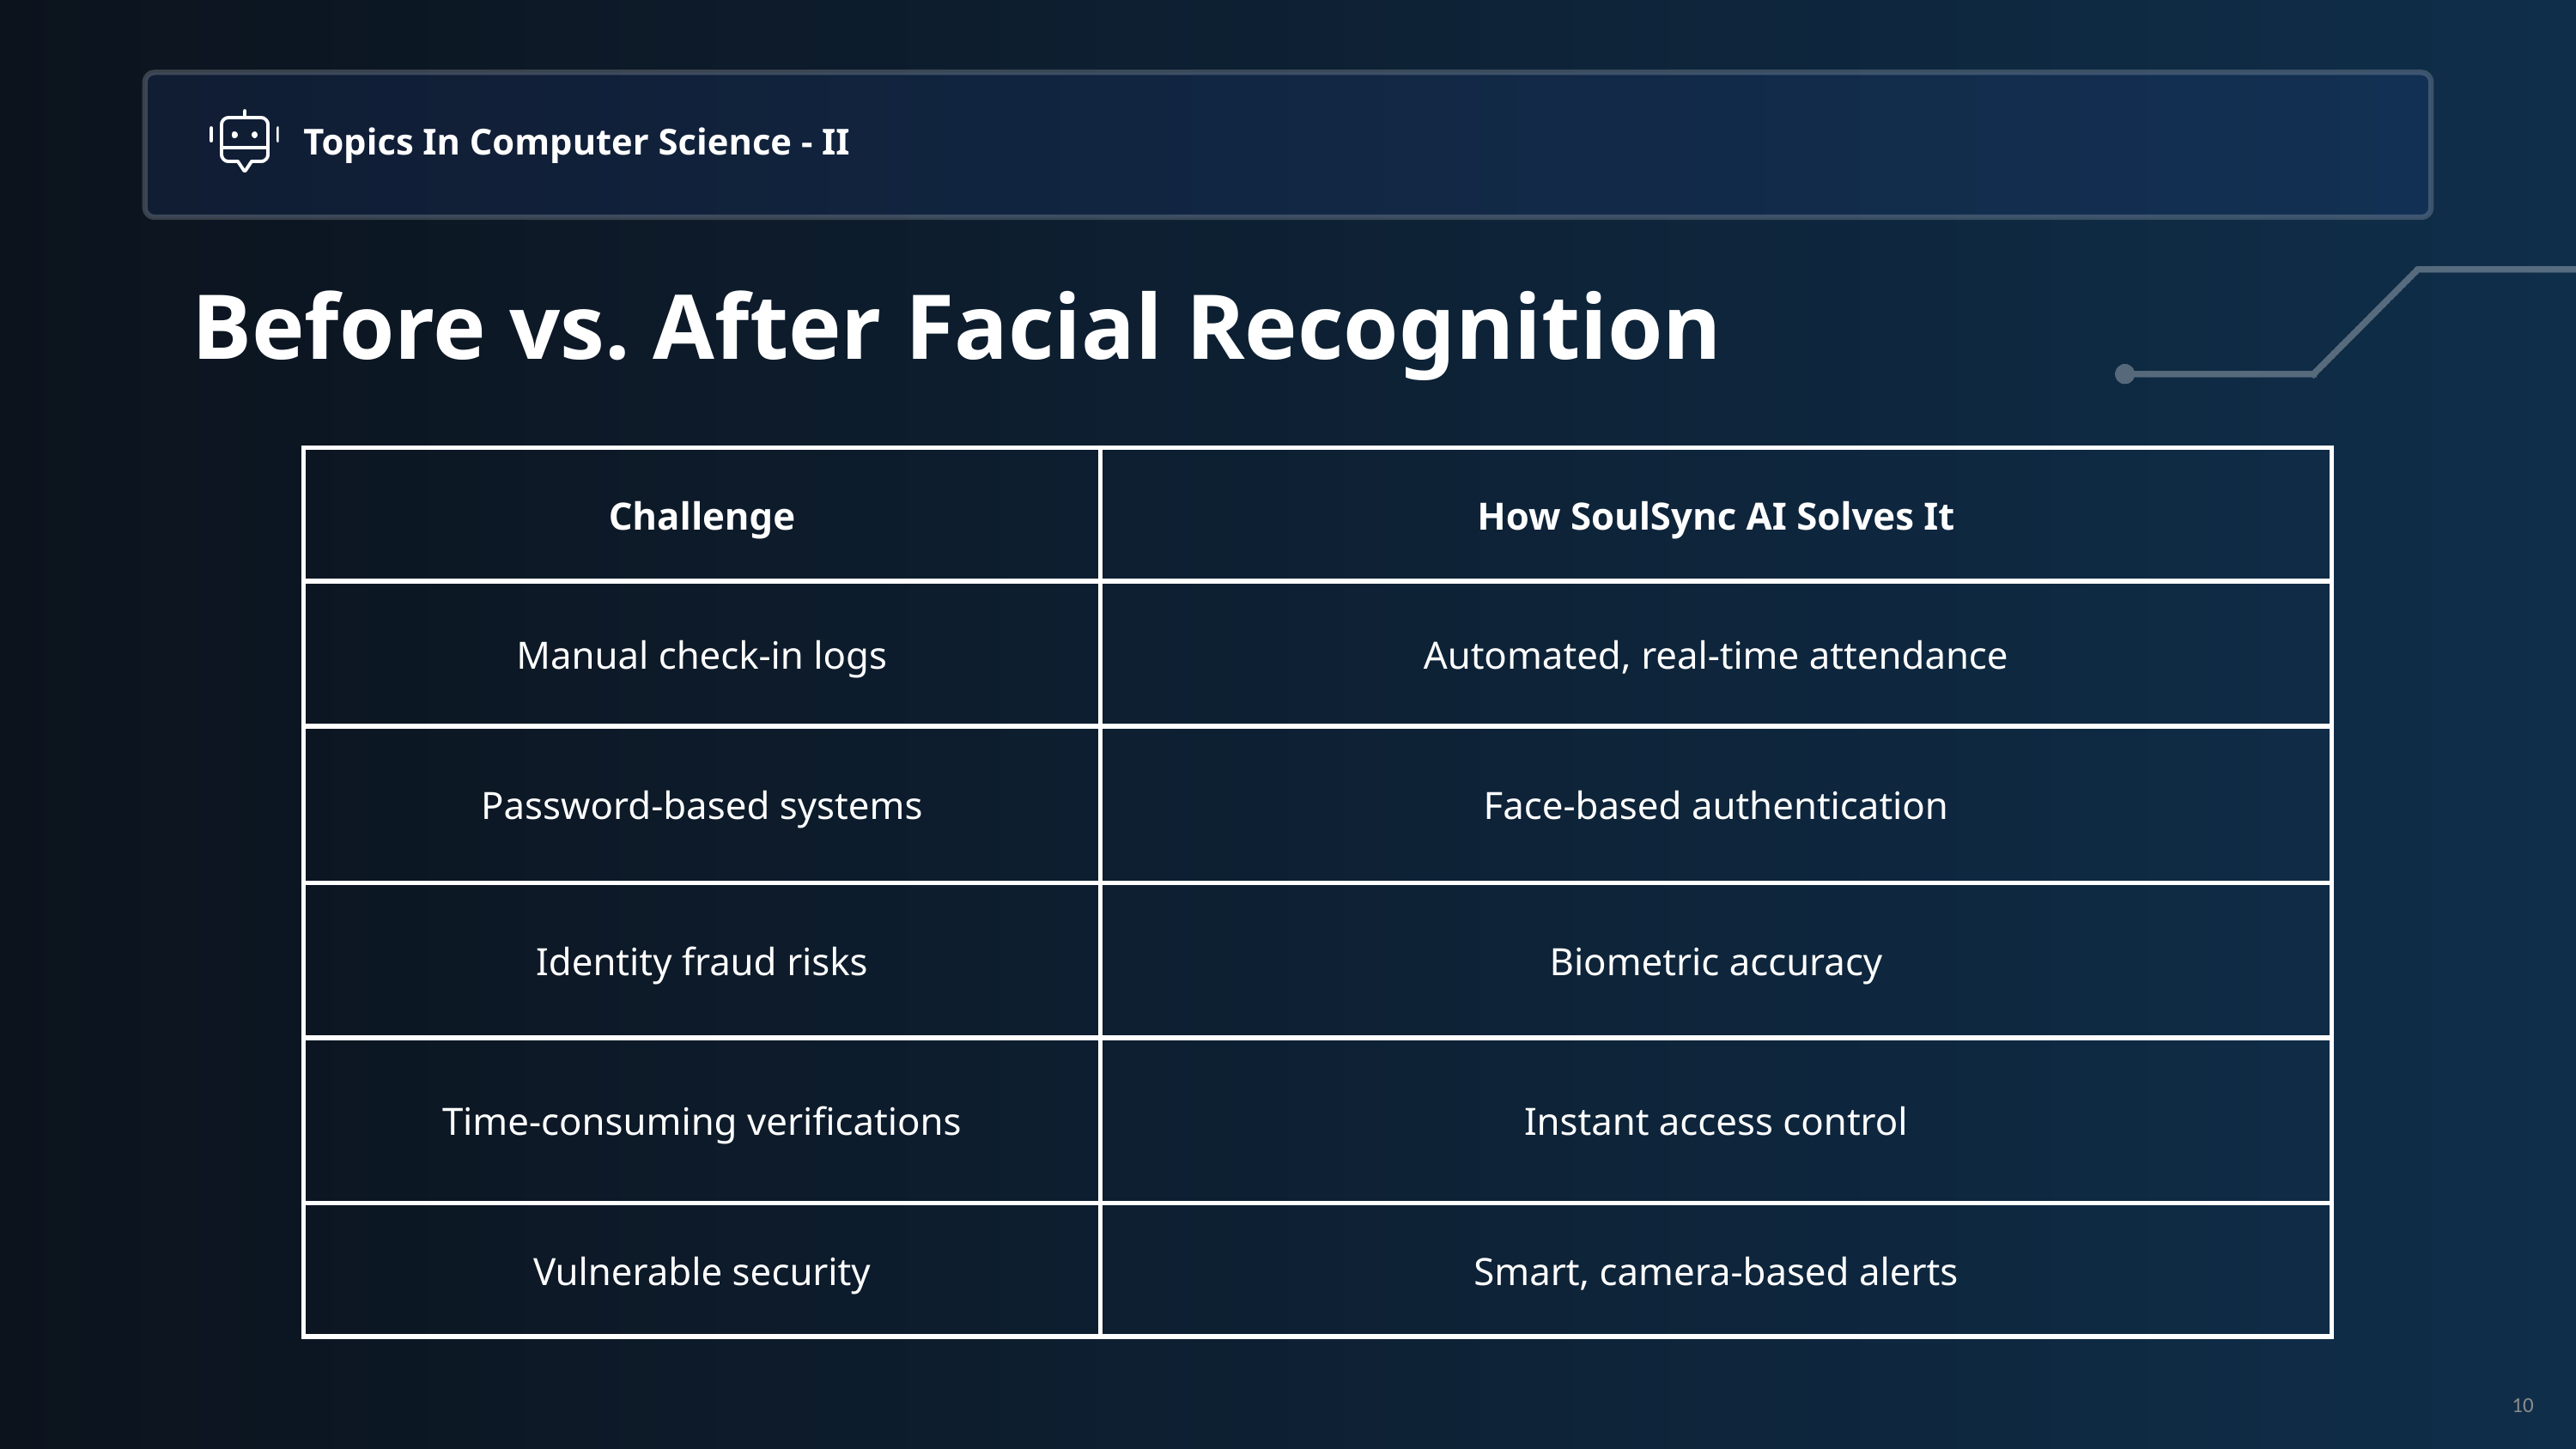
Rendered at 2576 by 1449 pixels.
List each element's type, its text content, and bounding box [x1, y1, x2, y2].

table_cell Instant access control [1103, 1040, 2330, 1201]
table_cell Face-based authentication [1103, 729, 2330, 881]
text_box [2113, 258, 2576, 385]
table_cell Time-consuming verifications [306, 1040, 1098, 1201]
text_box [144, 72, 2432, 218]
table_cell Manual check-in logs [306, 584, 1098, 724]
table_cell Biometric accuracy [1103, 885, 2330, 1035]
table_cell Identity fraud risks [306, 885, 1098, 1035]
table_cell Automated, real-time attendance [1103, 584, 2330, 724]
table_cell Smart, camera-based alerts [1103, 1205, 2330, 1334]
table_header Challenge [306, 450, 1098, 579]
text_box Before vs. After Facial Recognition [191, 282, 2241, 378]
table_header How SoulSync AI Solves It [1103, 450, 2330, 579]
table_cell Password-based systems [306, 729, 1098, 881]
table_cell Vulnerable security [306, 1205, 1098, 1334]
slide_number 10 [2245, 1378, 2547, 1430]
